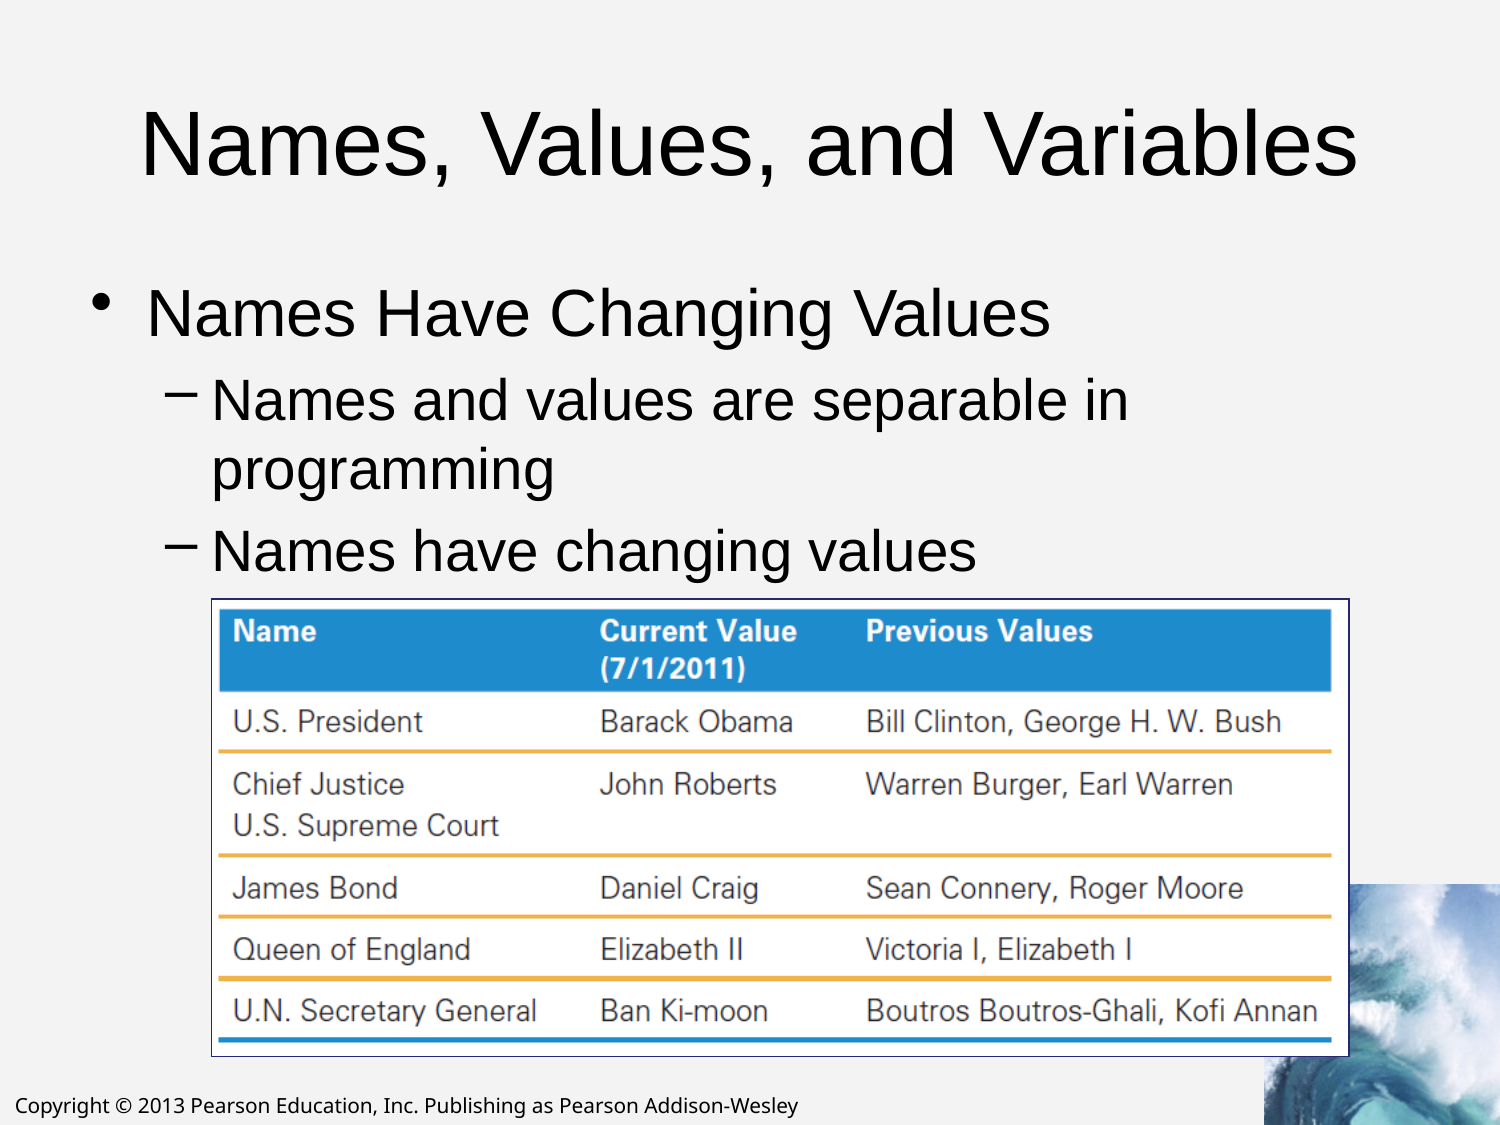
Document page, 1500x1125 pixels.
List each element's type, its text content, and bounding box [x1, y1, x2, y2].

picture [212, 599, 1349, 1056]
title Names, Values, and Variables [74, 44, 1426, 233]
picture [1264, 884, 1500, 1125]
list Names Have Changing Values Names and values are separable in programming Names have changing values [74, 262, 1426, 1006]
